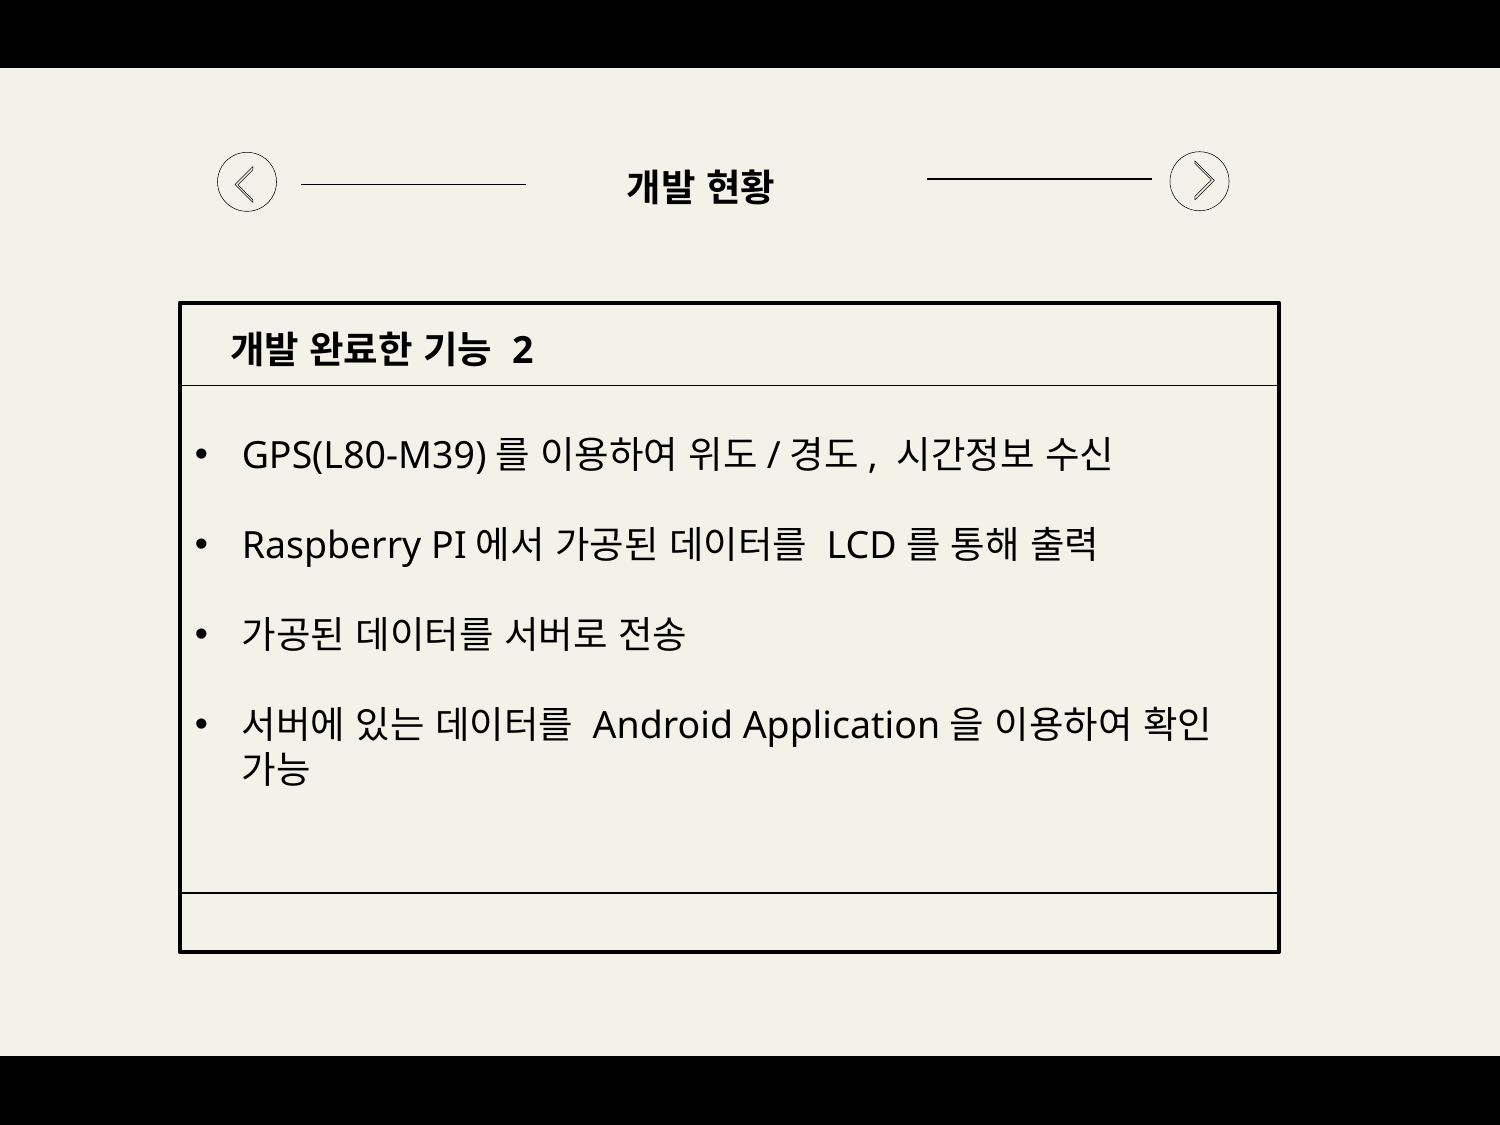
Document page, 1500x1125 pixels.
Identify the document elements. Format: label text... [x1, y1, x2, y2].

text_box [0, 1056, 1500, 1125]
text_box [233, 164, 256, 205]
text_box 개발 완료한 기능 2 [215, 318, 549, 379]
text_box [0, 0, 1500, 68]
text_box [1167, 149, 1232, 213]
text_box [178, 301, 1281, 954]
text_box 개발 현황 [612, 156, 791, 217]
text_box GPS(L80-M39)를 이용하여 위도/경도, 시간정보 수신 Raspberry PI에서 가공된 데이터를 LCD를 통해 출력 가공된 데이터를 서버로 전송 서버에 있는 데이터를 Android Application을 이용하여 확인 가능 [180, 423, 1279, 888]
text_box [1192, 158, 1217, 202]
text_box [215, 150, 279, 214]
